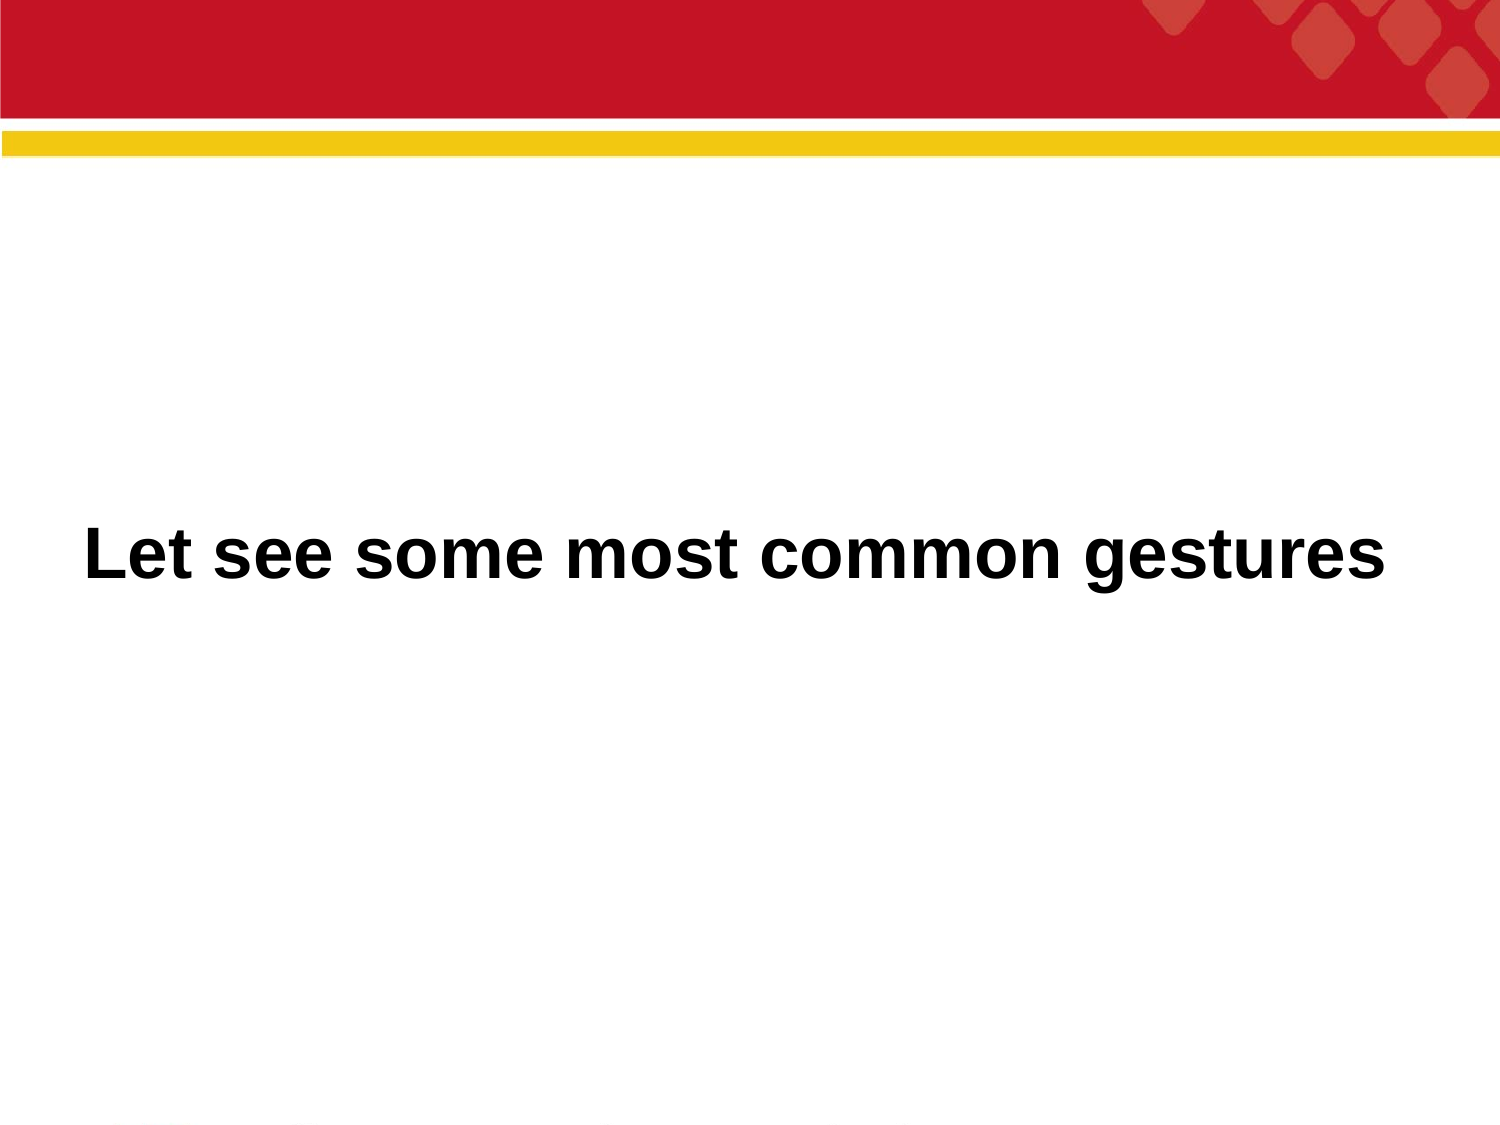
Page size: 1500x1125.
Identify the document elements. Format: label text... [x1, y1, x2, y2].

picture [0, 0, 1500, 1125]
text_box Let see some most common gestures [83, 505, 1422, 582]
